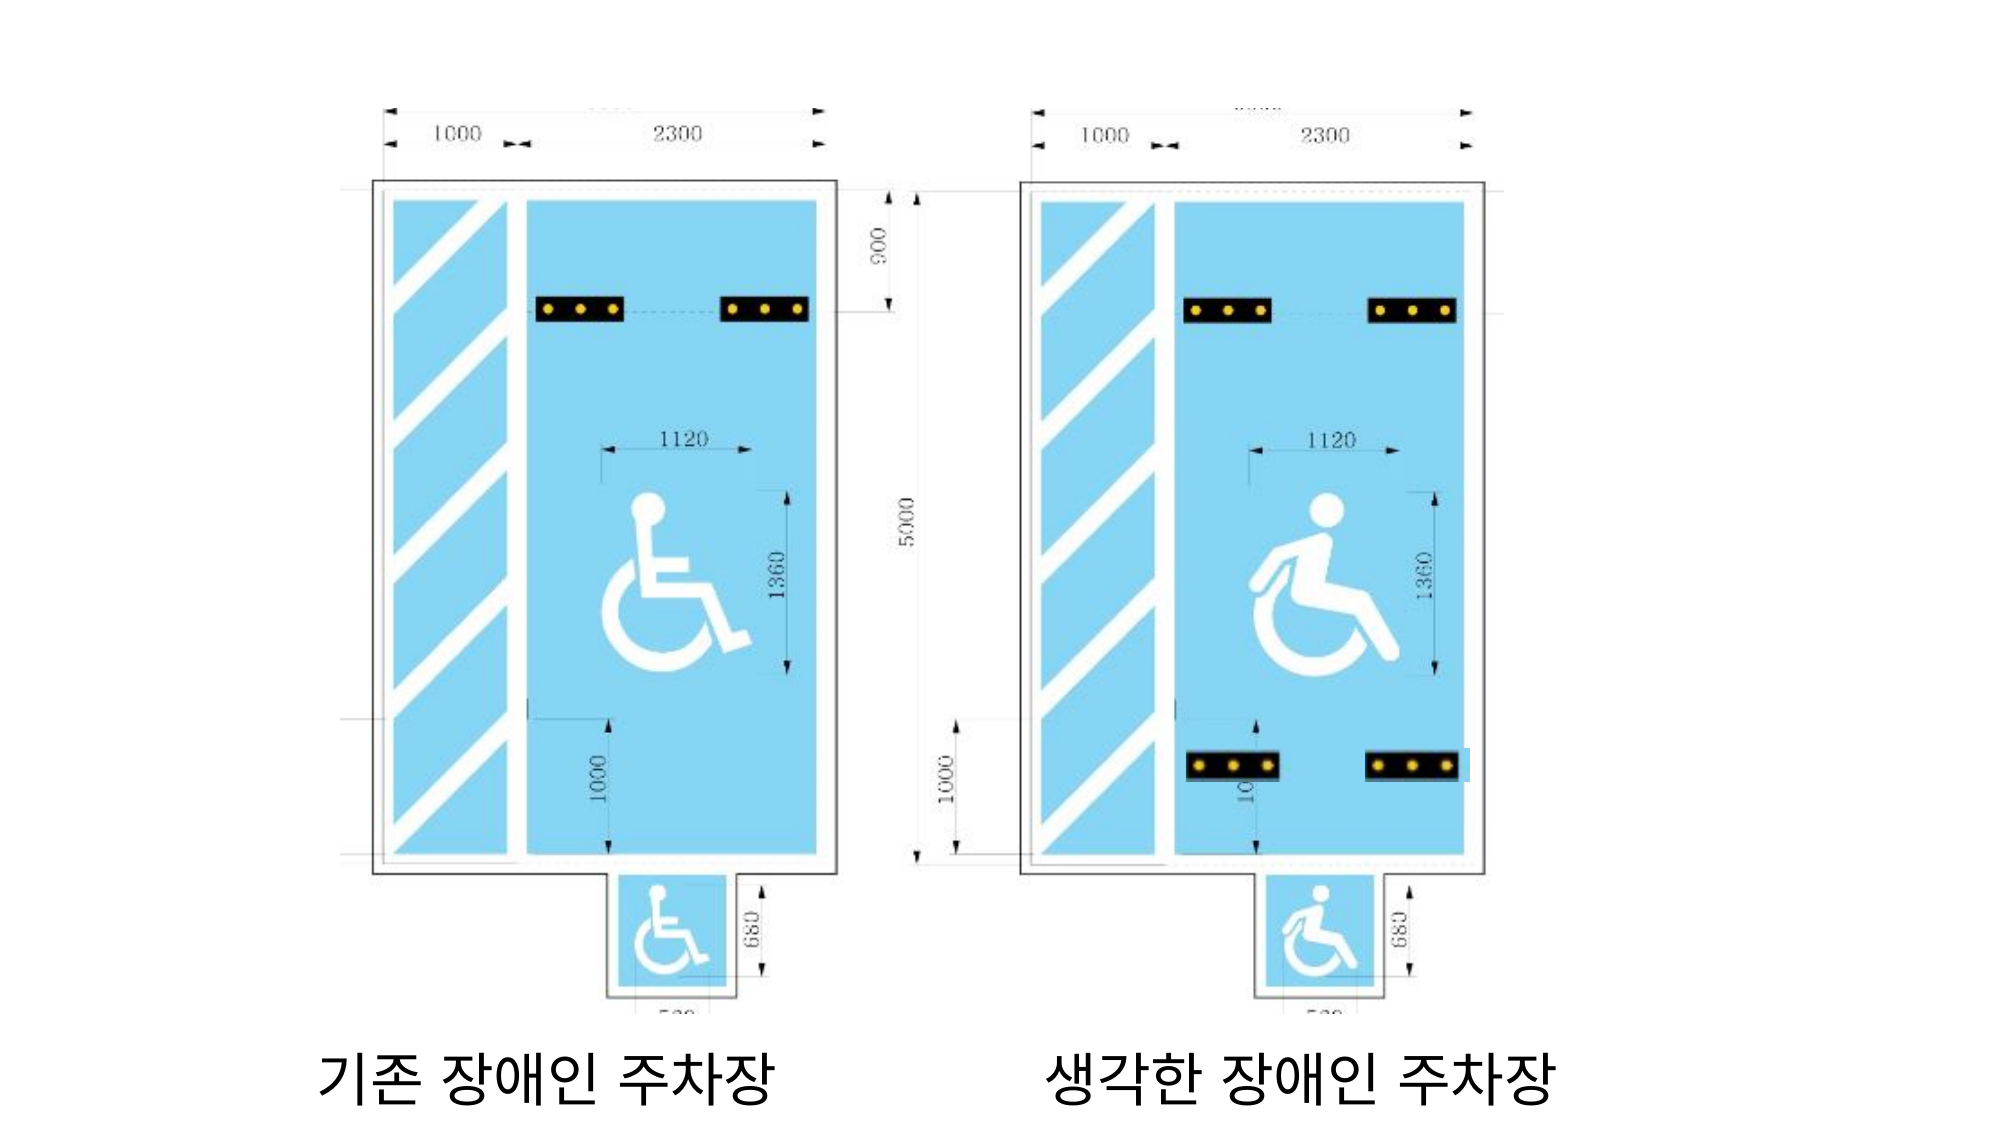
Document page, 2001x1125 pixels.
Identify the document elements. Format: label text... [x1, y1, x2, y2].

text_box 생각한 장애인 주차장 [1028, 1035, 1703, 1121]
picture [340, 108, 1504, 1014]
text_box 기존 장애인 주차장 [302, 1035, 976, 1121]
